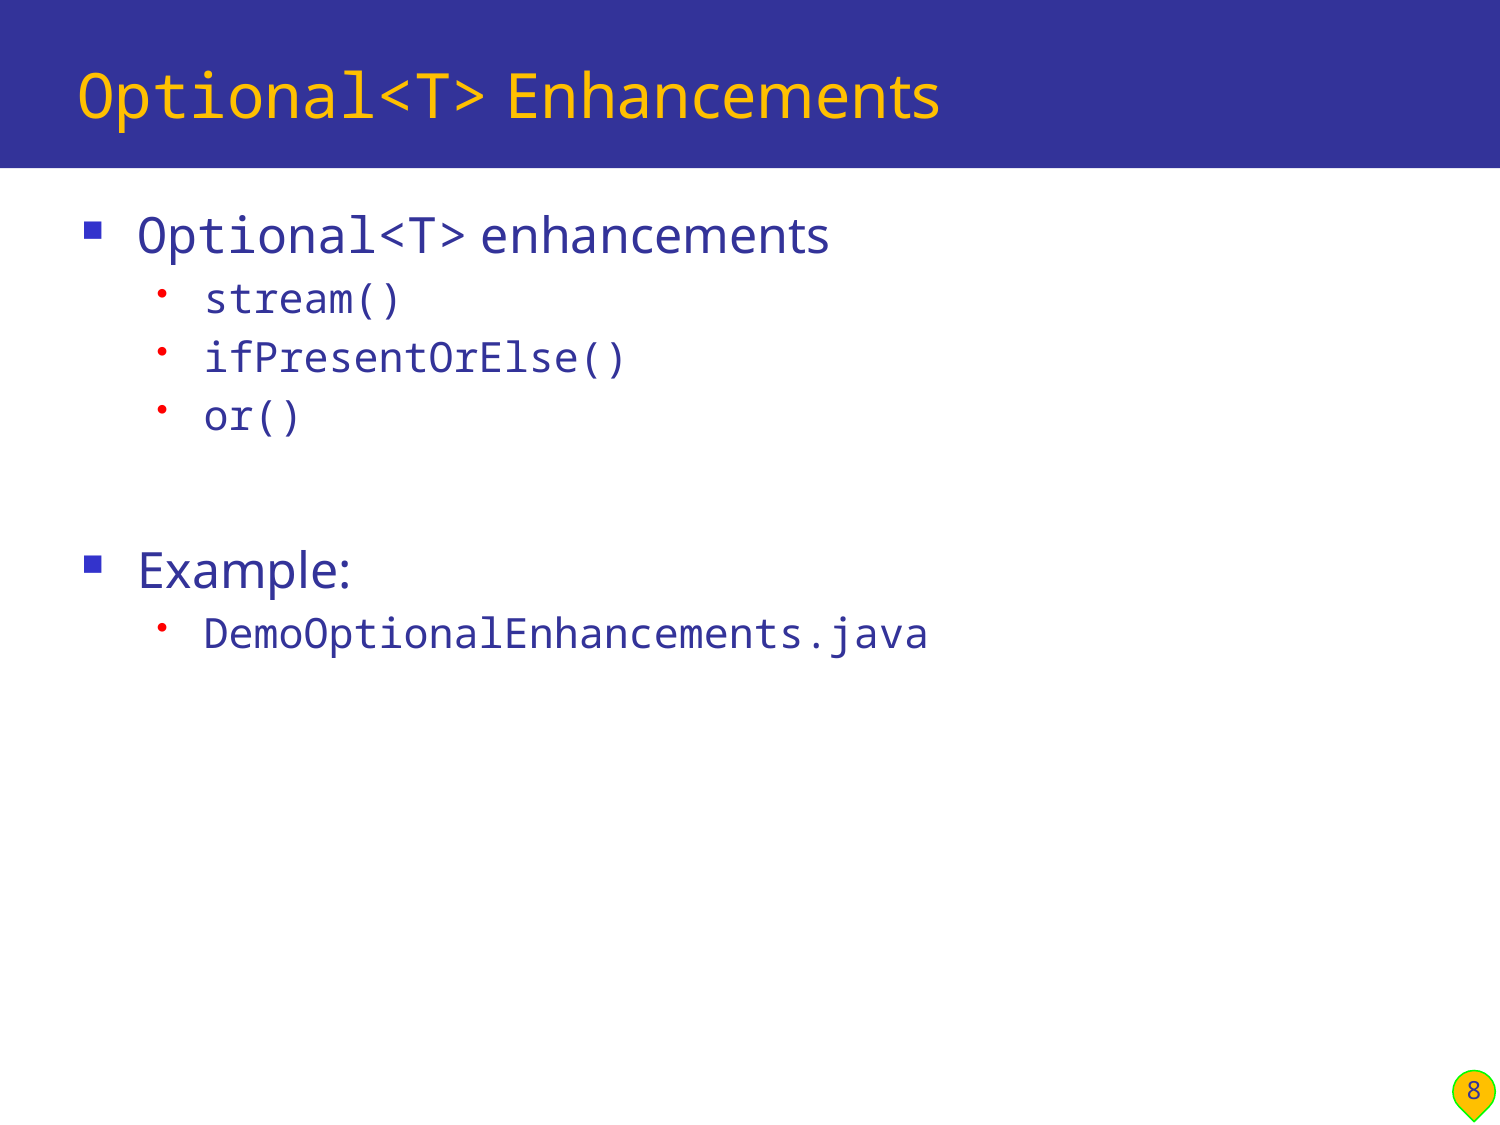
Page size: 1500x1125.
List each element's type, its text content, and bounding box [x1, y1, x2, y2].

title Optional<T> Enhancements [61, 24, 1465, 139]
list Optional<T> enhancements stream() ifPresentOrElse() or() Example: DemoOptionalEnhancements.java [66, 196, 1460, 1007]
footer 8 [1431, 1040, 1500, 1117]
